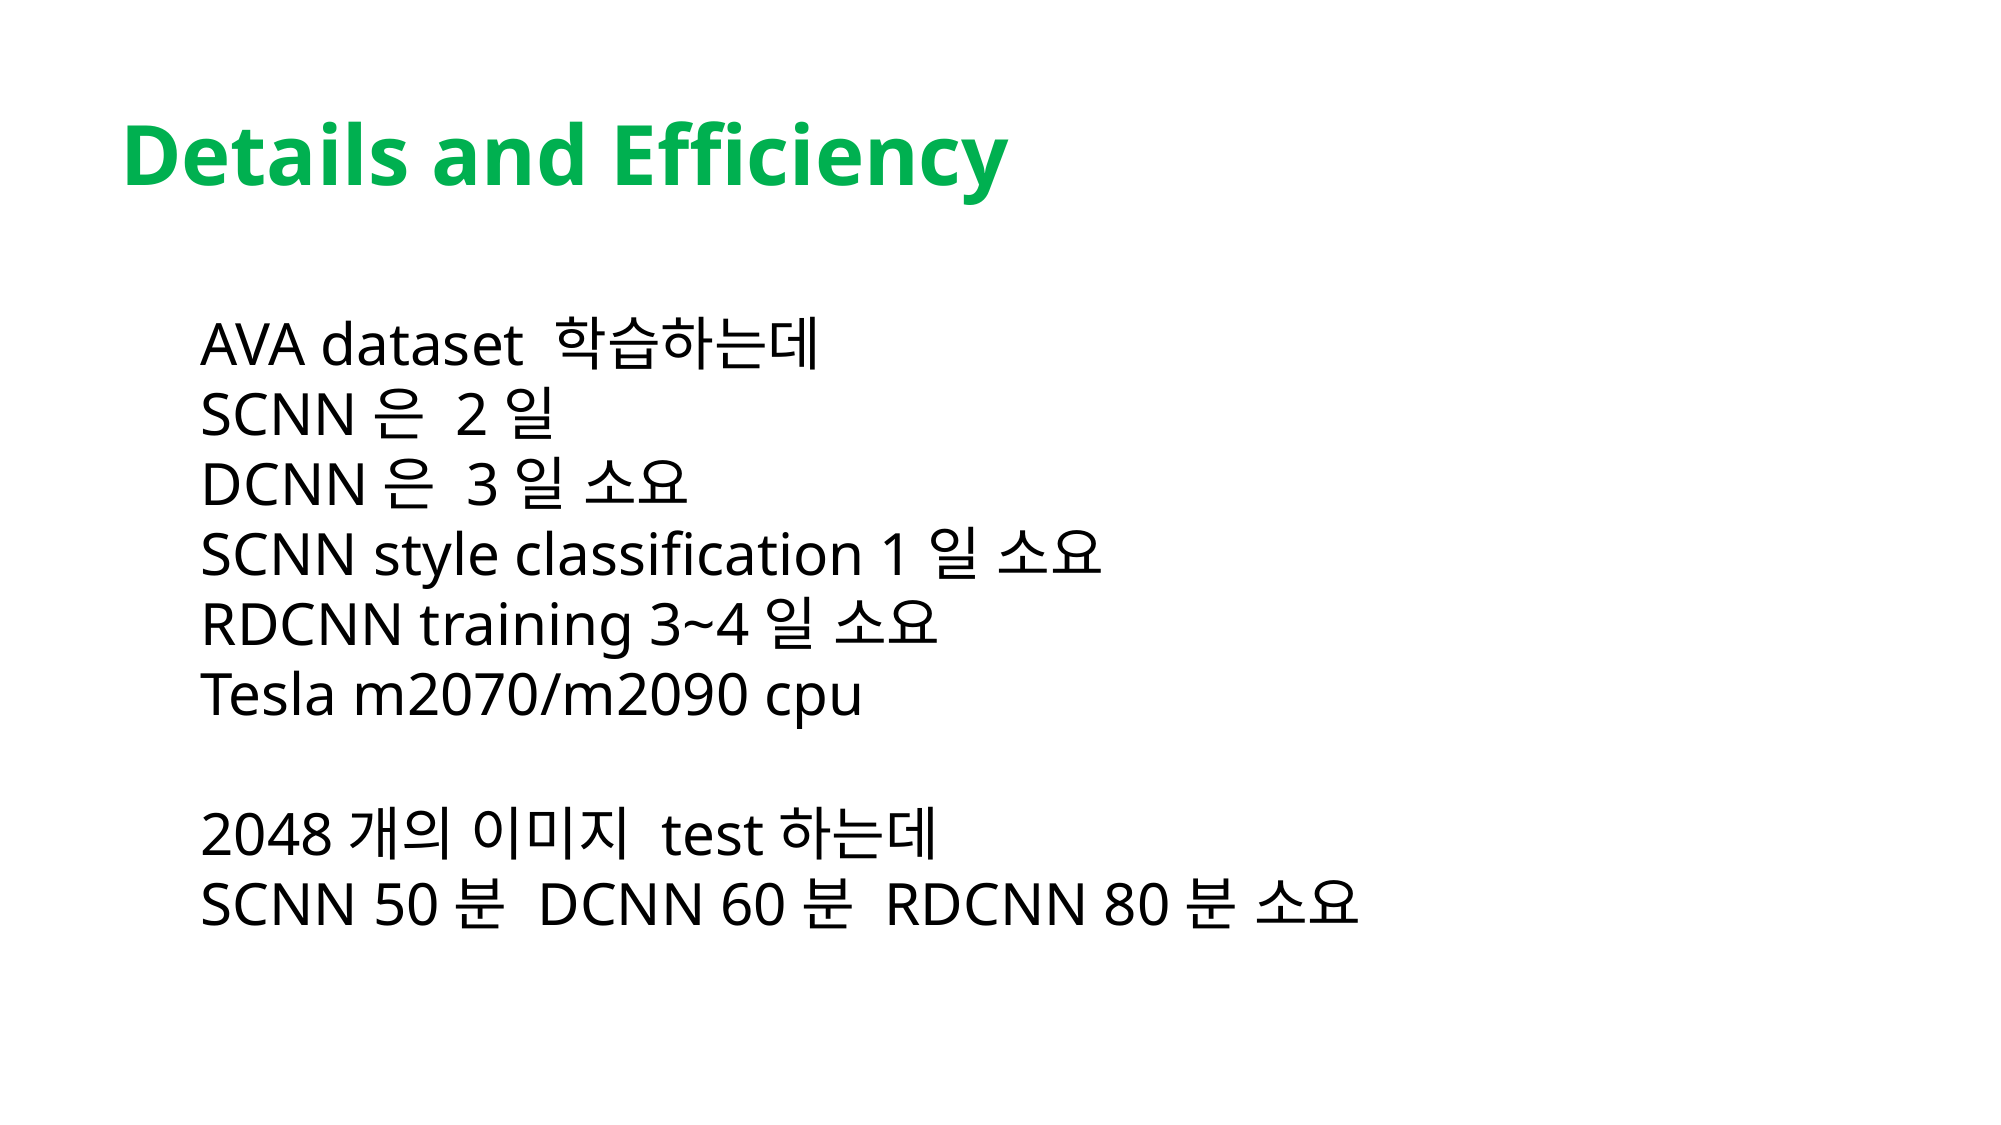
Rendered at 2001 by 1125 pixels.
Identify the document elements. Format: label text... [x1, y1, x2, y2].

text_box Details and Efficiency [105, 94, 1525, 210]
text_box AVA dataset 학습하는데 SCNN은 2일 DCNN은 3일 소요 SCNN style classification 1일 소요 RDCNN training 3~4일 소요 Tesla m2070/m2090 cpu 2048개의 이미지 test하는데 SCNN 50분 DCNN 60분 RDCNN 80분 소요 [186, 299, 1525, 945]
